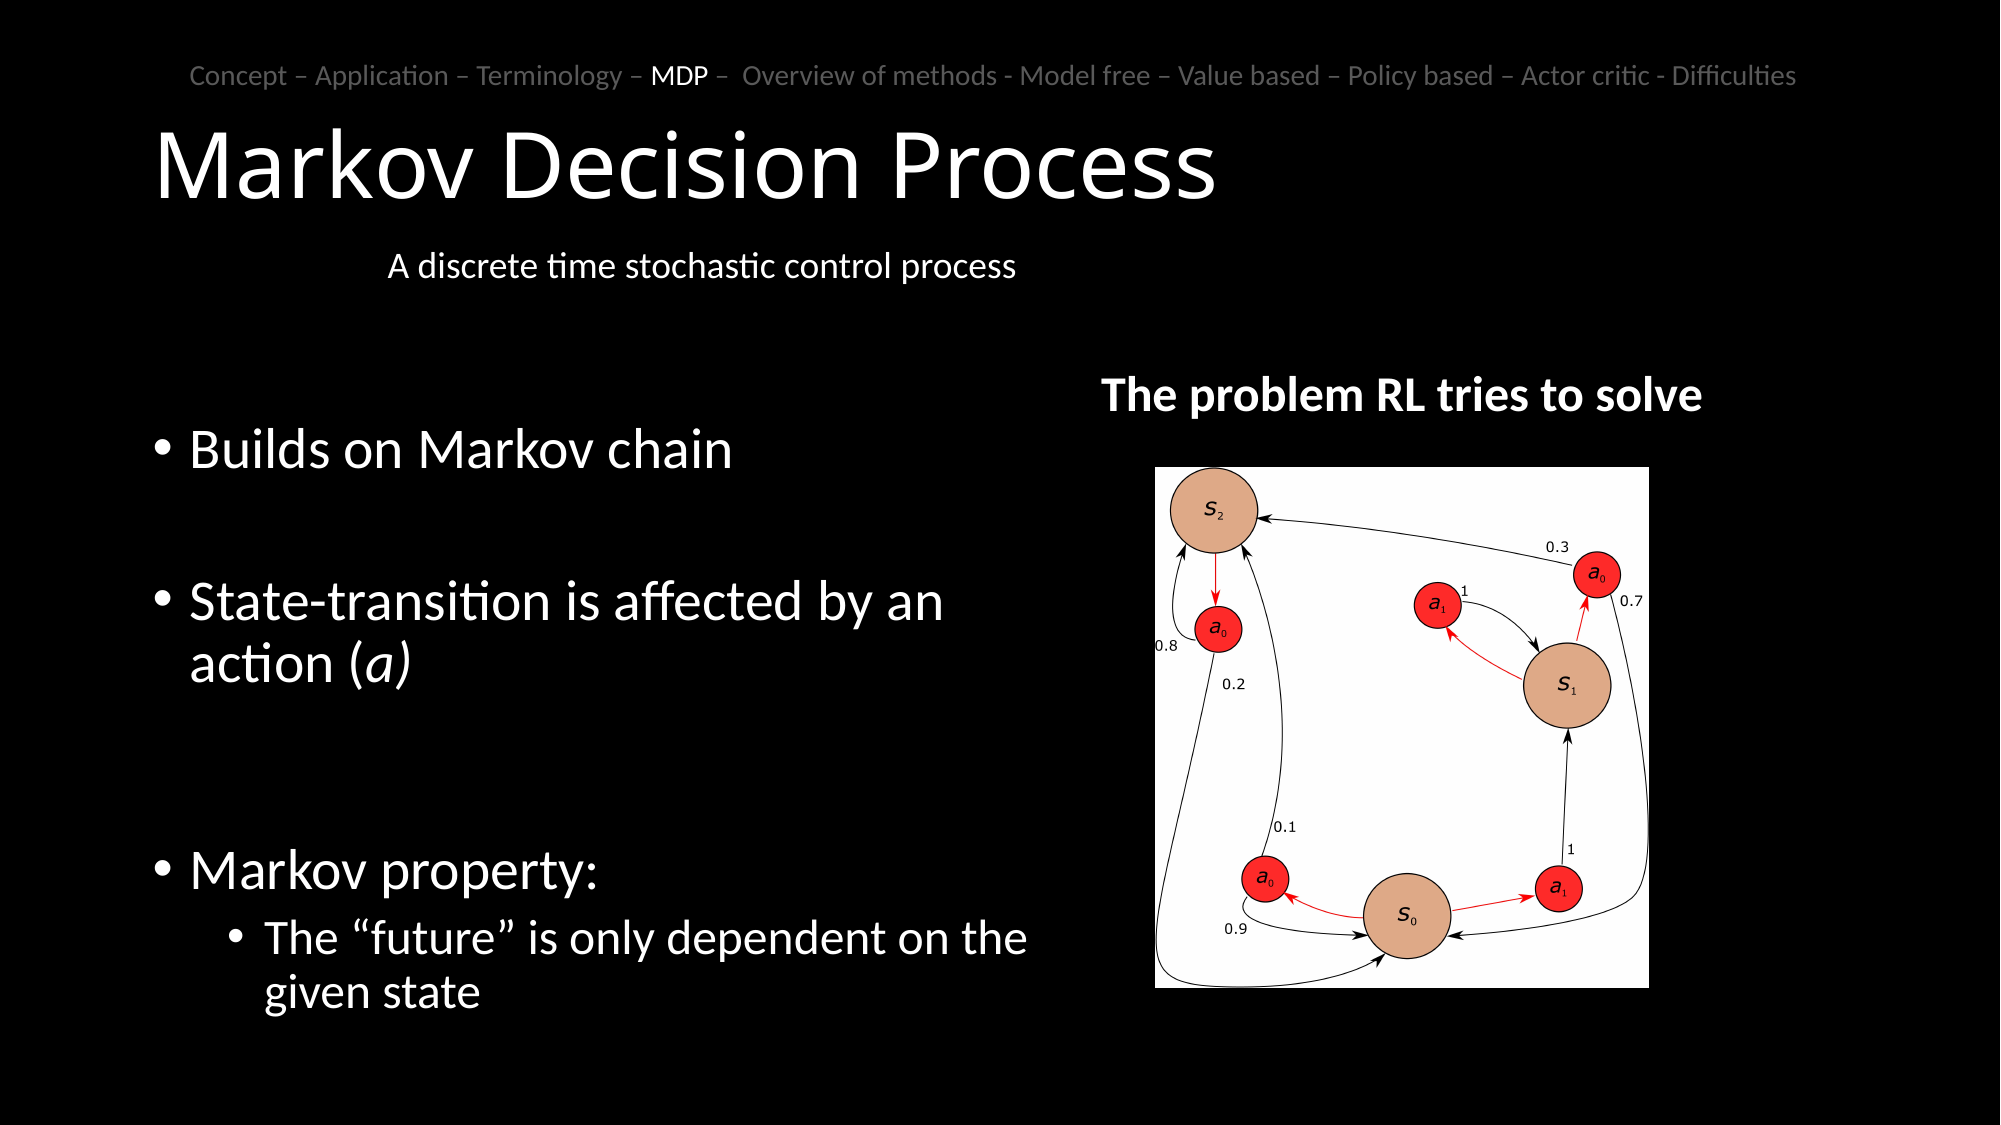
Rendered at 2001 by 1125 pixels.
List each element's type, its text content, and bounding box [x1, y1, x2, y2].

list Builds on Markov chain State-transition is affected by an action (a) Markov property: The “future” is only dependent on the given state [137, 410, 1052, 1032]
text_box Concept – Application – Terminology – MDP – Overview of methods - Model free – Value based – Policy based – Actor critic - Difficulties [73, 48, 1926, 99]
title Markov Decision Process [137, 99, 1863, 278]
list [1155, 467, 1649, 988]
list The problem RL tries to solve [979, 351, 1826, 430]
text_box A discrete time stochastic control process [372, 233, 1068, 293]
